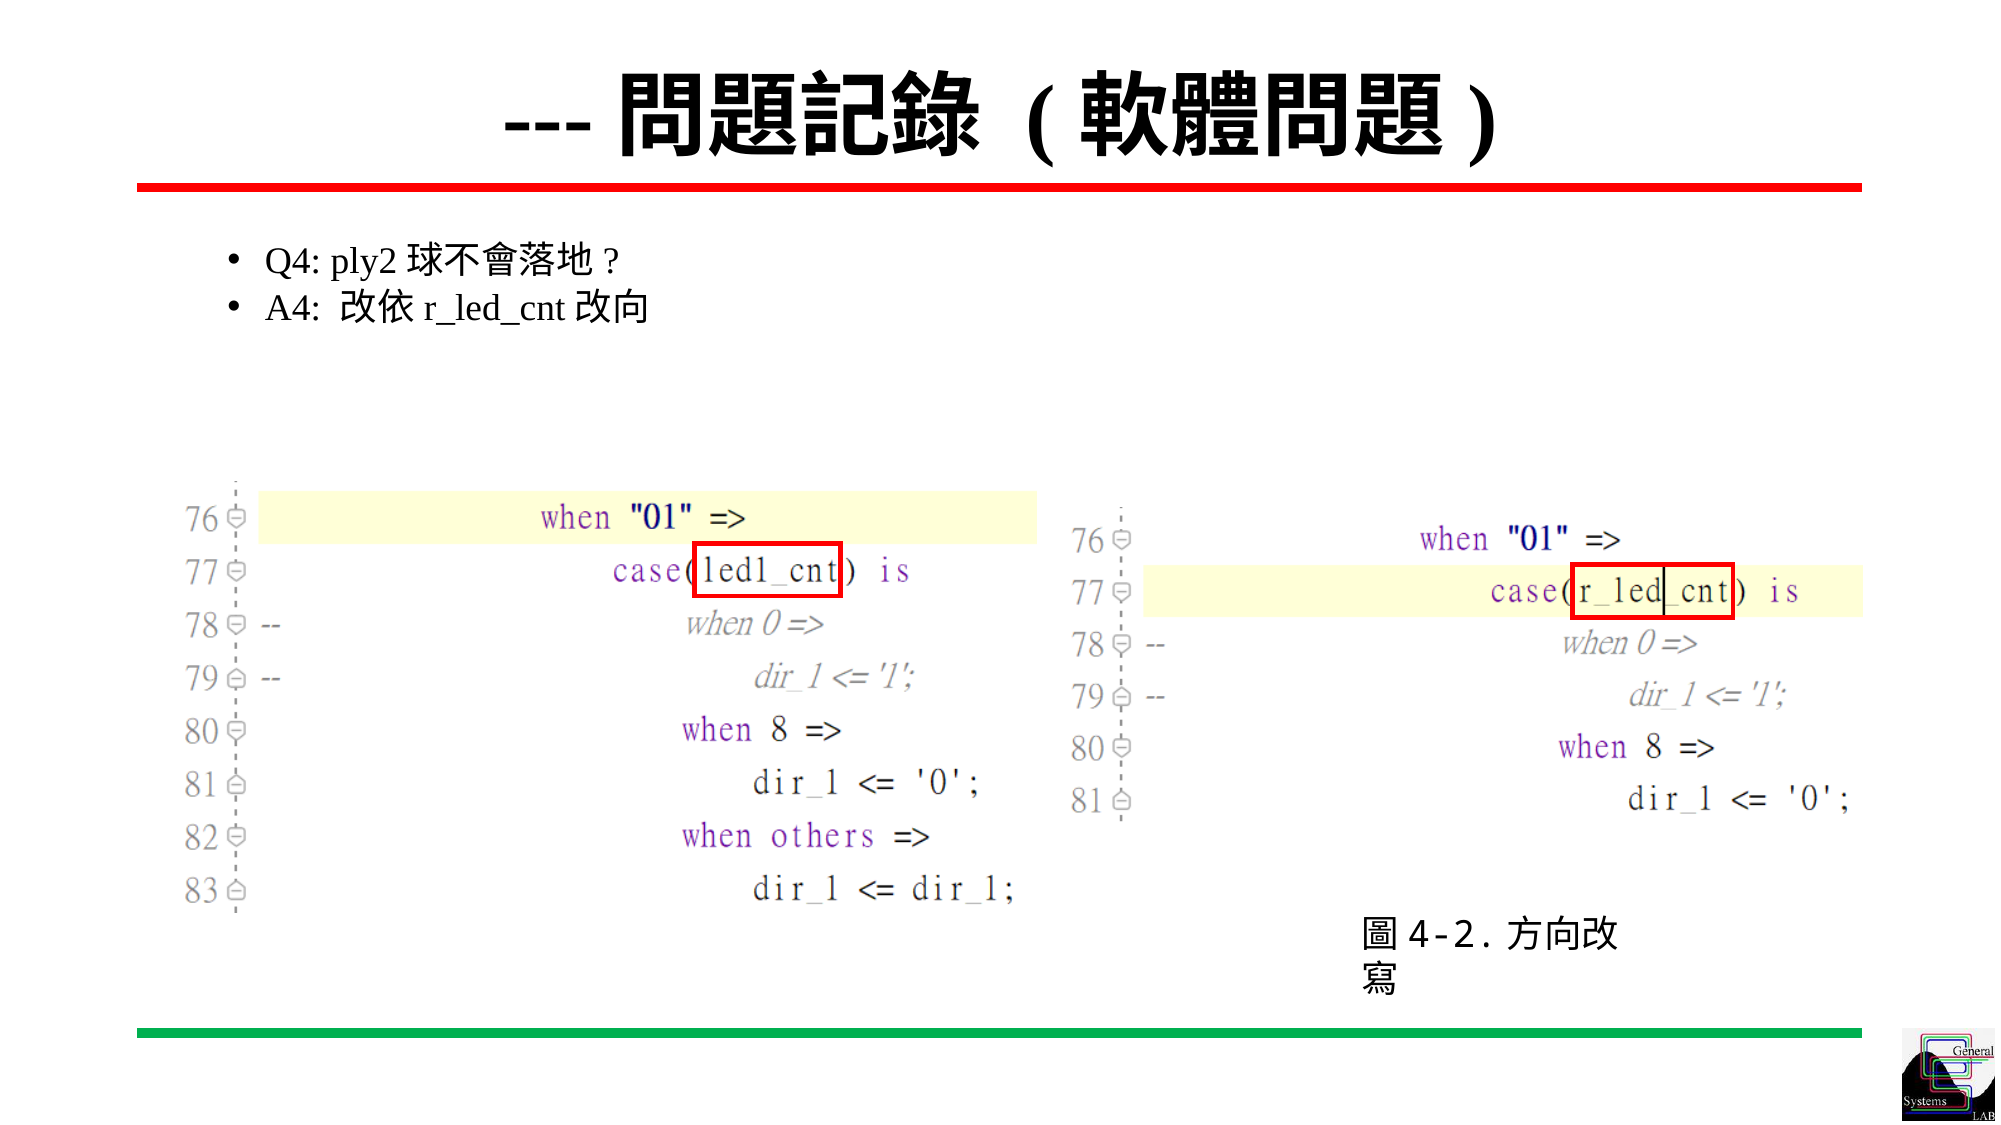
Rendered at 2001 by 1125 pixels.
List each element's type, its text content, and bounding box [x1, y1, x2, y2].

picture [164, 481, 1037, 913]
text_box 圖4-2.方向改寫 [1346, 902, 1641, 1008]
picture [1902, 1028, 1995, 1121]
list Q4: ply2球不會落地? A4: 改依r_led_cnt改向 [137, 197, 1950, 1022]
title ---問題記錄 (軟體問題) [137, 59, 1863, 178]
picture [1052, 507, 1863, 825]
